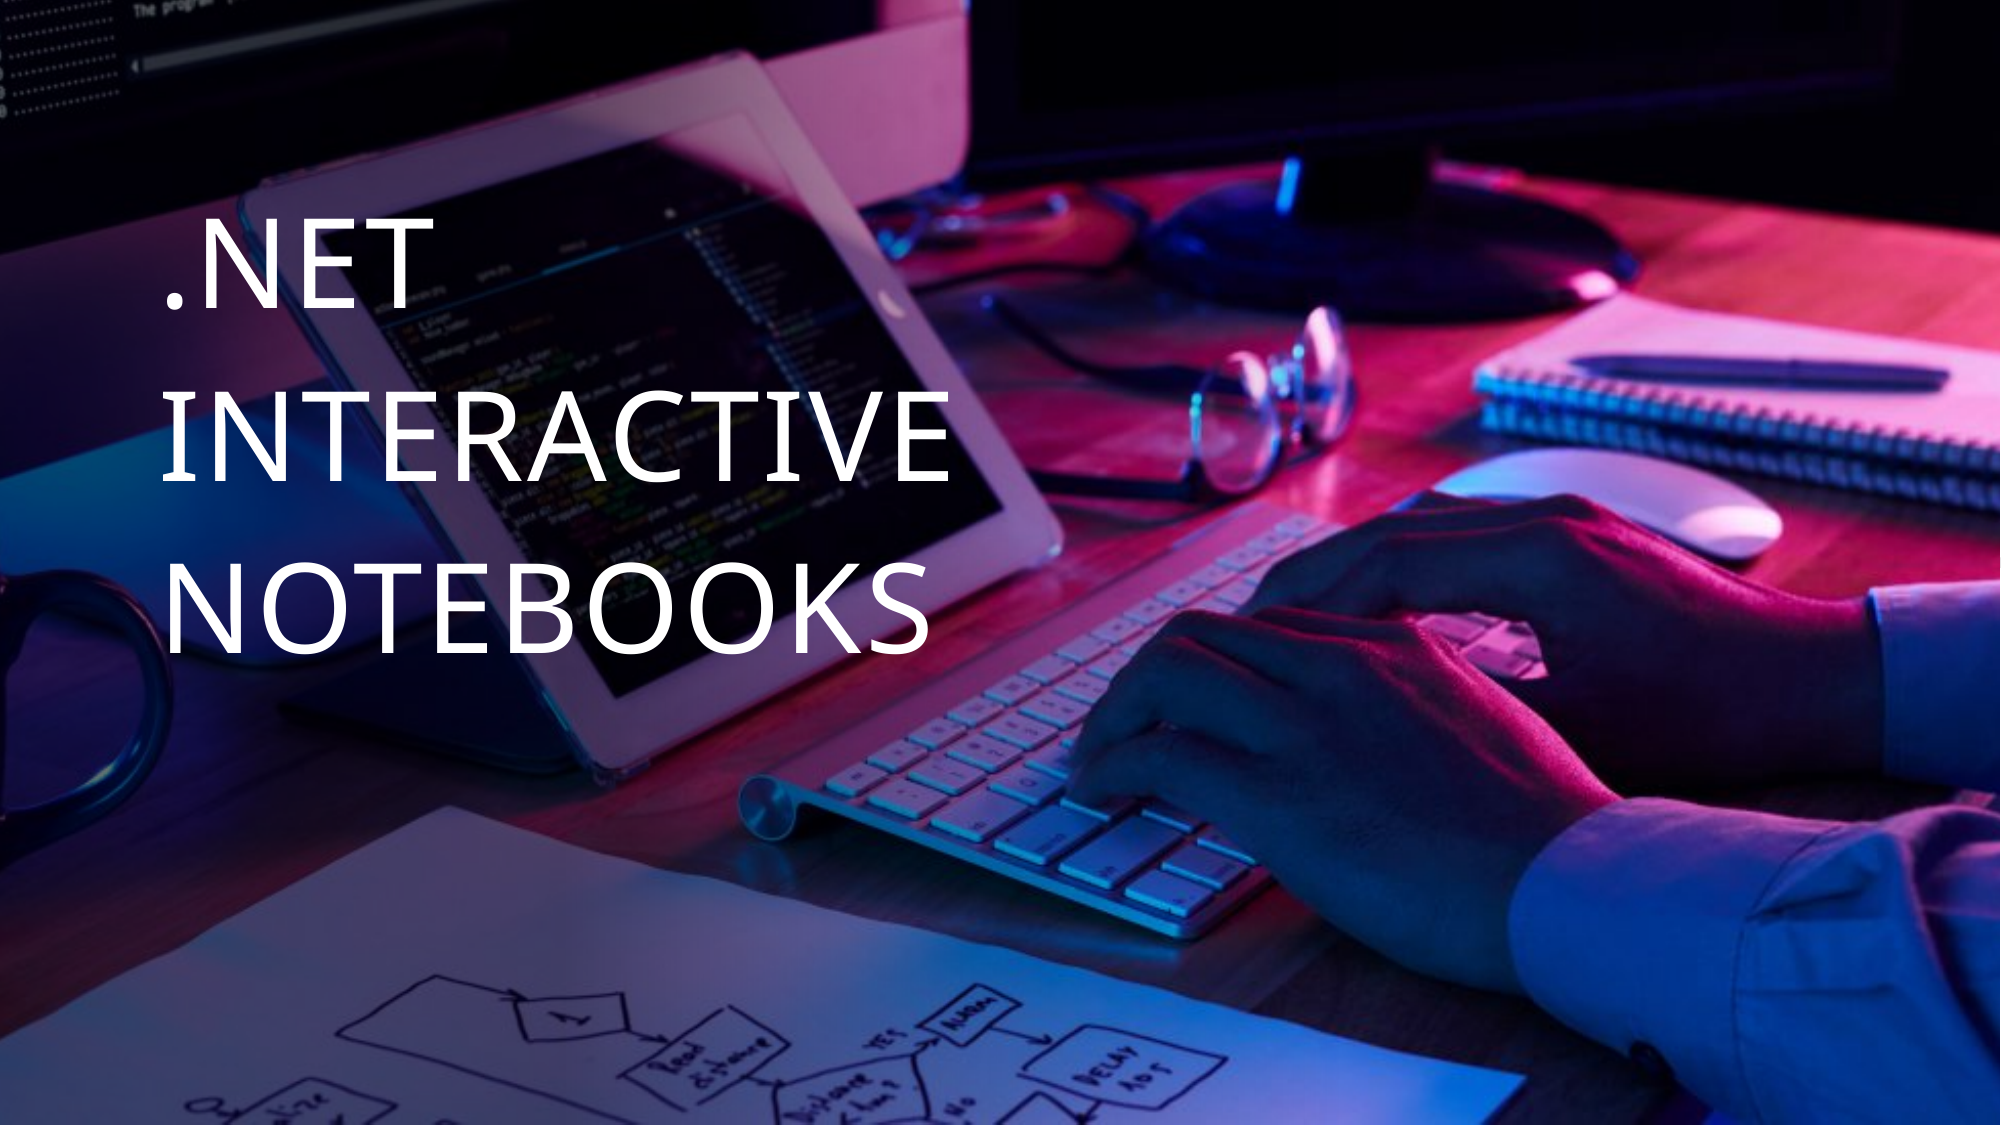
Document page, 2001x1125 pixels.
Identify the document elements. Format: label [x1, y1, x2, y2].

list [0, 0, 2000, 1125]
